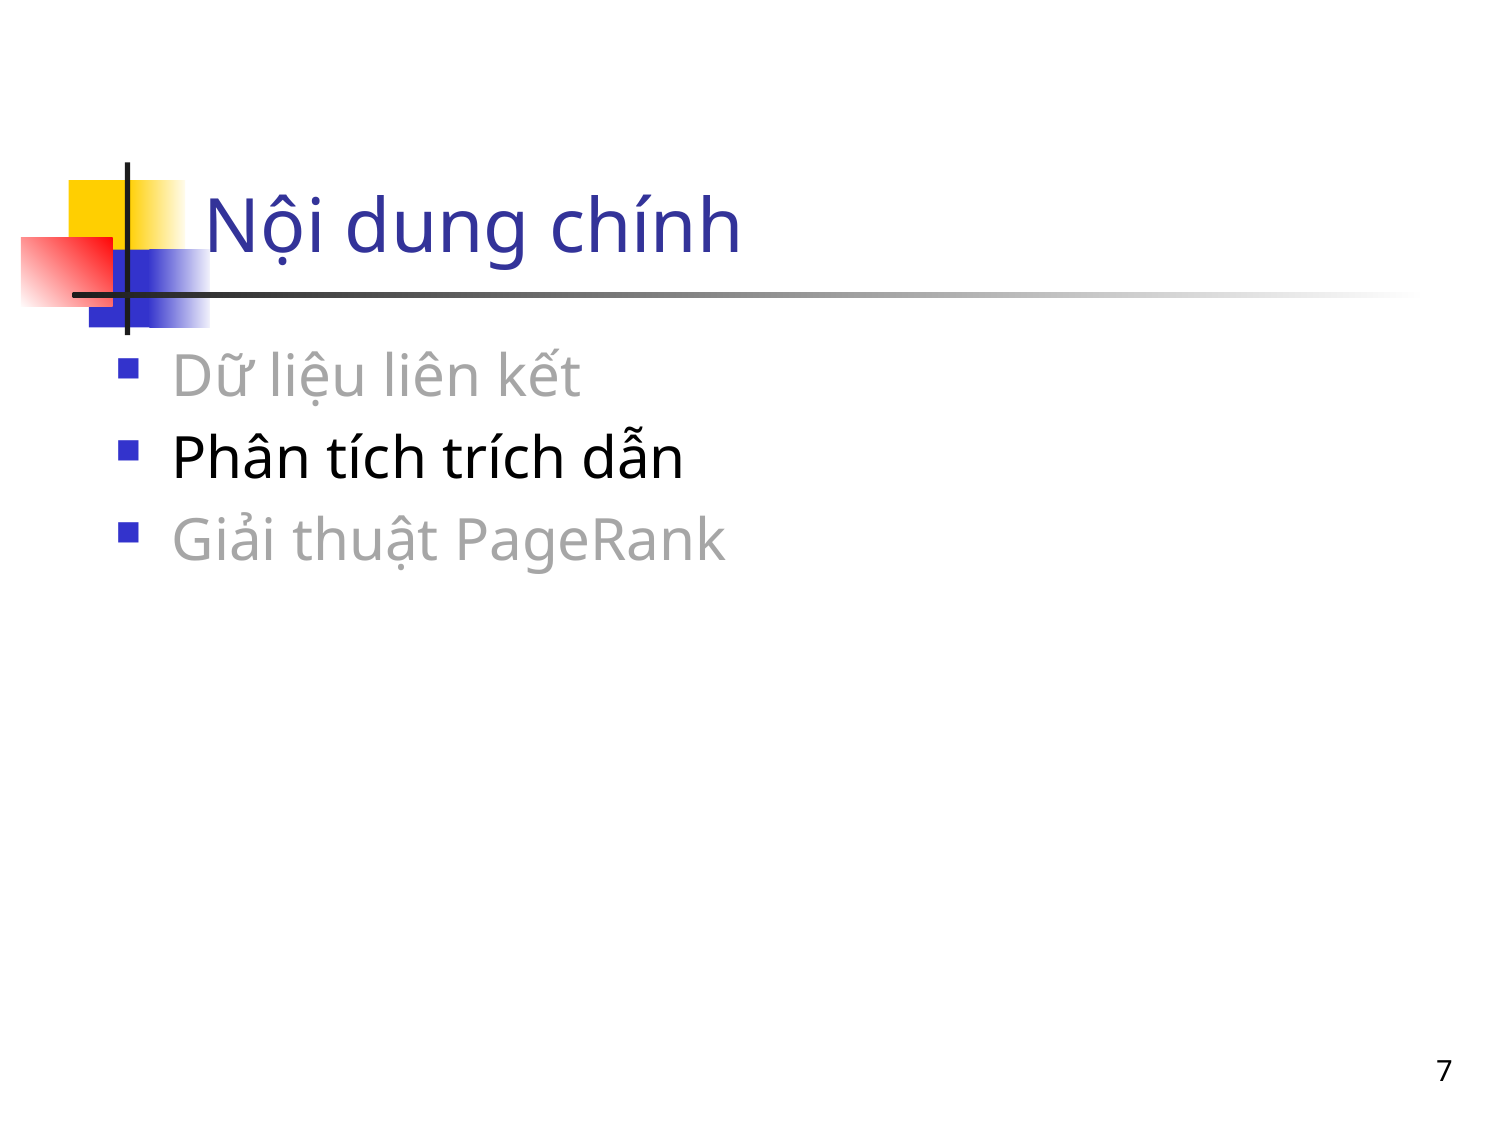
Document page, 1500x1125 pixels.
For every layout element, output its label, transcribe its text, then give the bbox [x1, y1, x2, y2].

title Nội dung chính [188, 35, 1468, 275]
list Dữ liệu liên kết Phân tích trích dẫn Giải thuật PageRank [100, 331, 1469, 1006]
slide_number 7 [1155, 1024, 1468, 1100]
